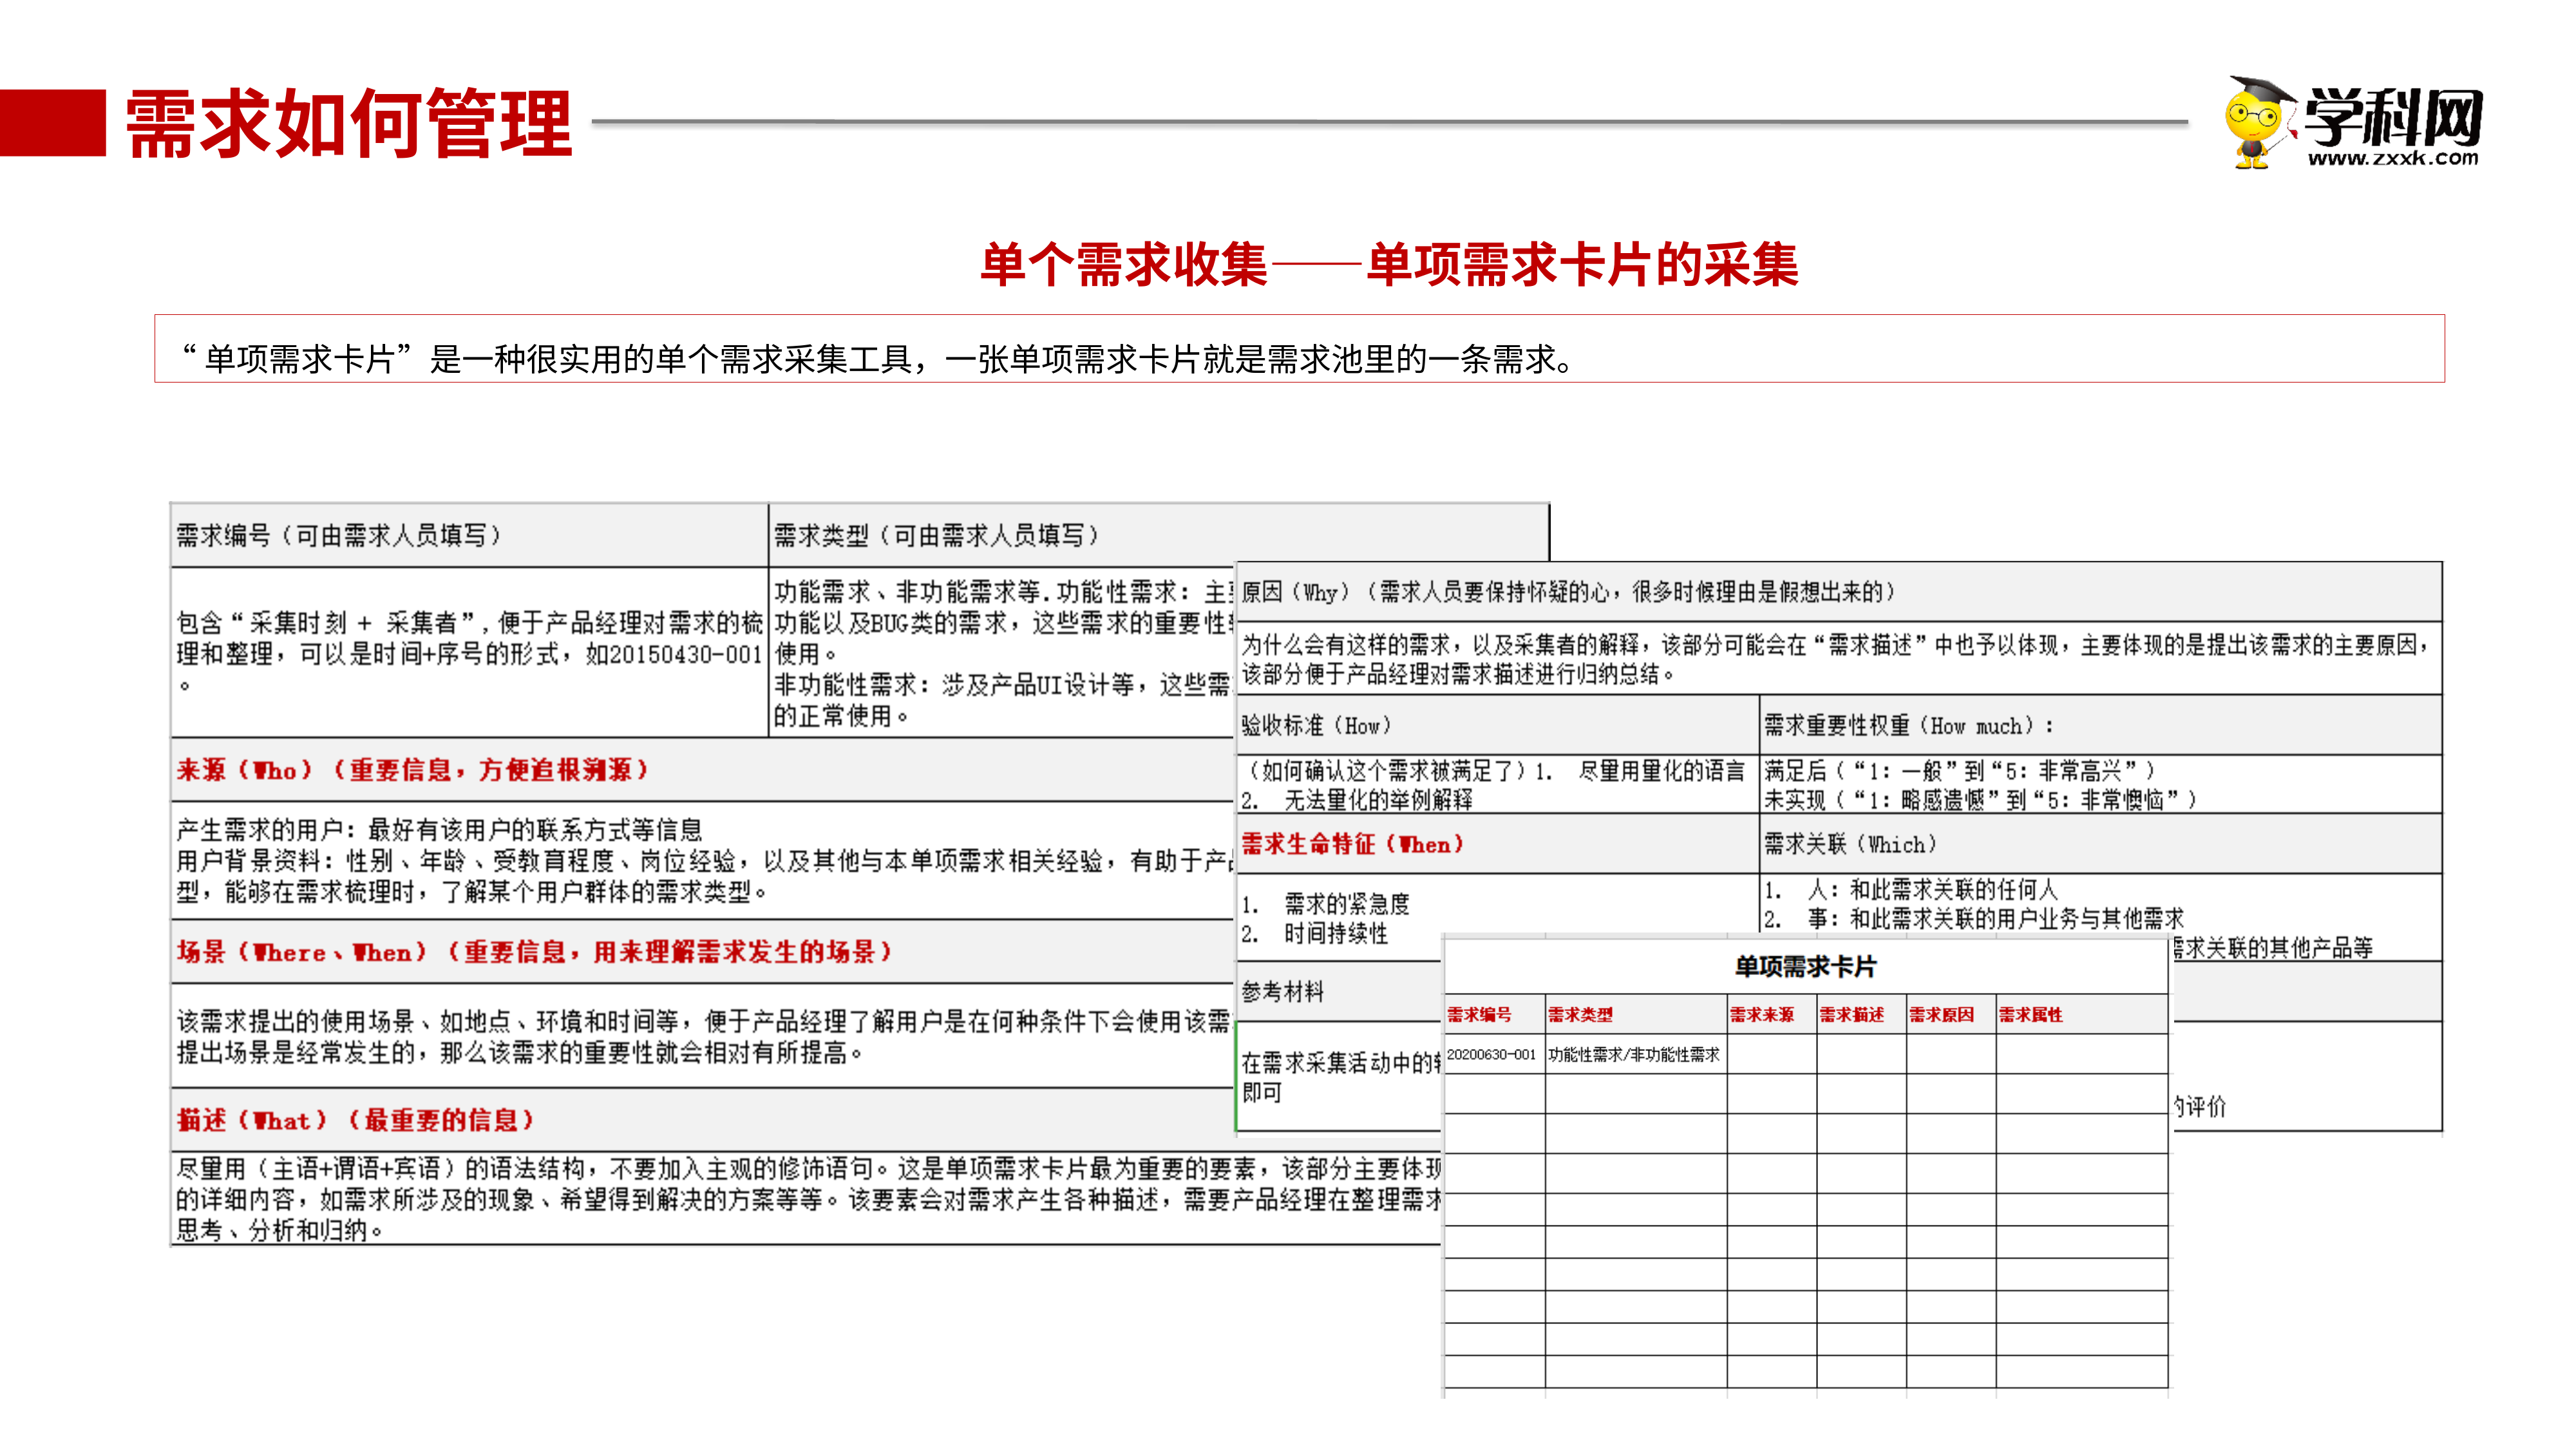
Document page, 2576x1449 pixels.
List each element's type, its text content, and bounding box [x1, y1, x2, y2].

picture [2221, 64, 2493, 182]
picture [169, 501, 2445, 1399]
text_box “单项需求卡片”是一种很实用的单个需求采集工具，一张单项需求卡片就是需求池里的一条需求。 [155, 314, 2445, 383]
text_box 单个需求收集——单项需求卡片的采集 [970, 229, 1810, 297]
text_box 需求如何管理 [105, 71, 592, 171]
